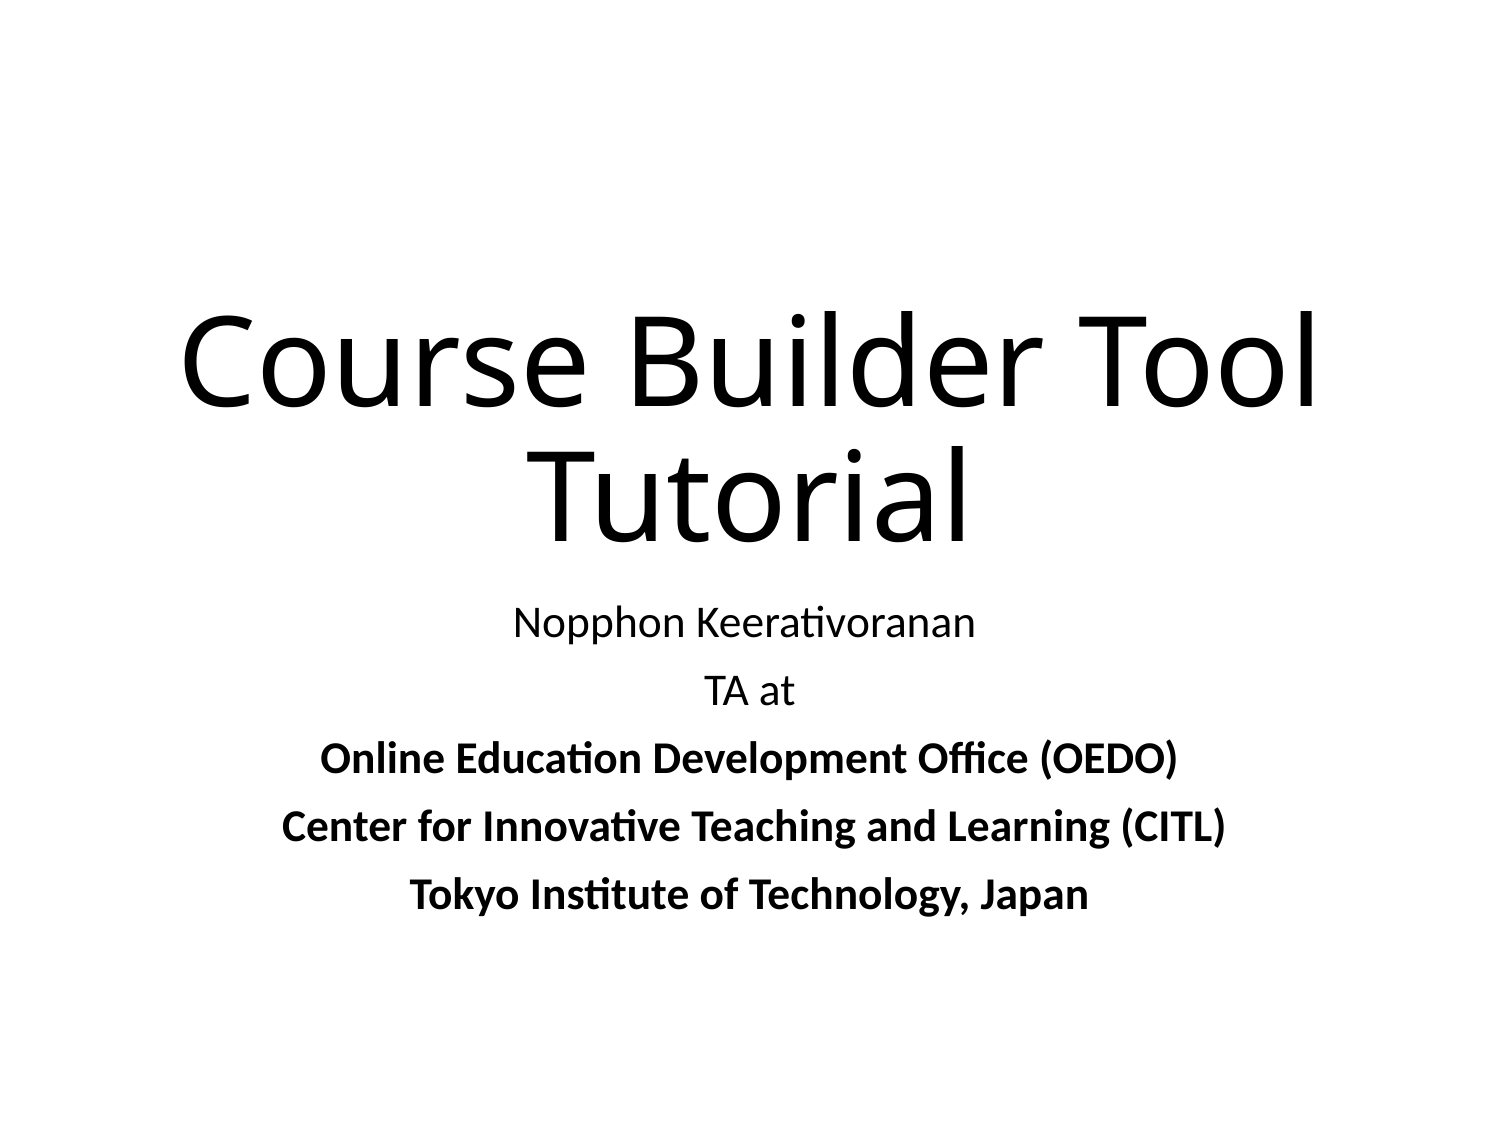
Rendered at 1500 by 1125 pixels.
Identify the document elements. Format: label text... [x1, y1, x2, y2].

subtitle Nopphon Keerativoranan TA at Online Education Development Office (OEDO) Center for Innovative Teaching and Learning (CITL) Tokyo Institute of Technology, Japan [187, 590, 1313, 930]
title Course Builder Tool Tutorial [112, 184, 1388, 576]
